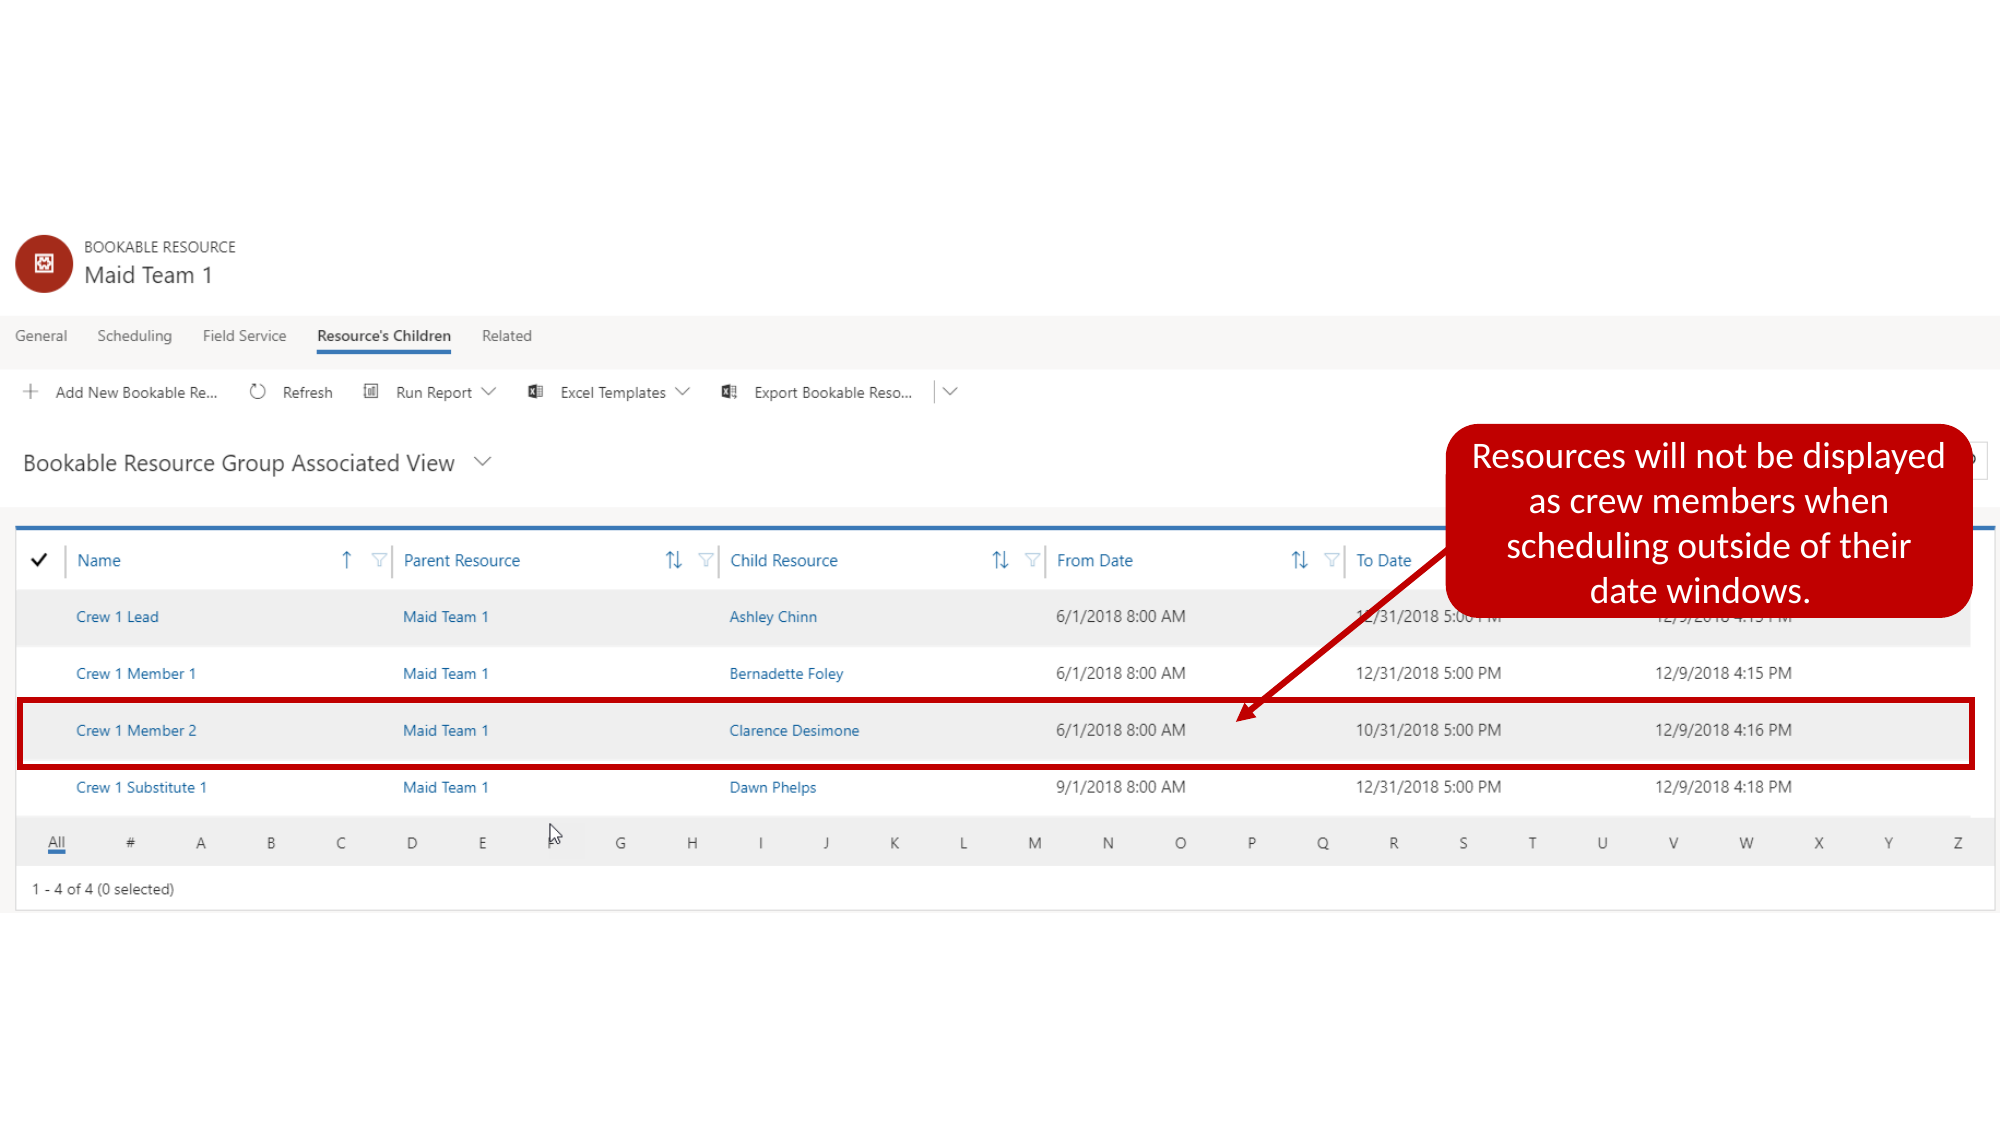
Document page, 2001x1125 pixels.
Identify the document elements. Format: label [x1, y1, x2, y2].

text_box [1235, 524, 1479, 722]
picture [0, 212, 2000, 913]
